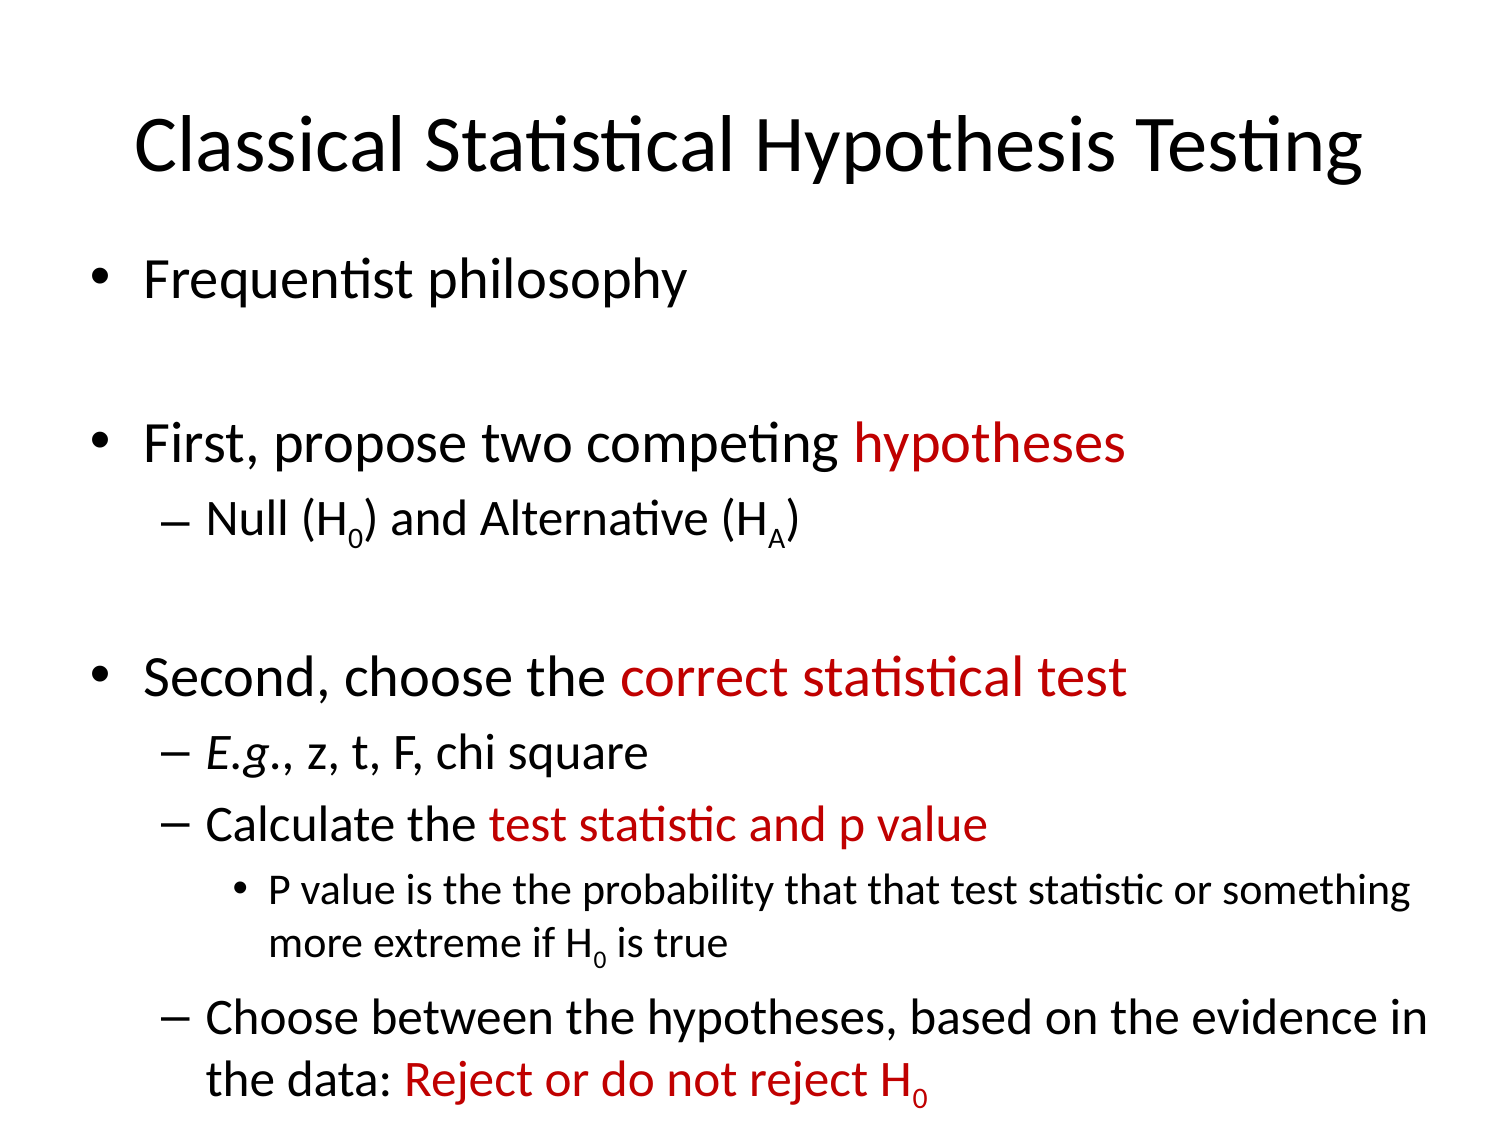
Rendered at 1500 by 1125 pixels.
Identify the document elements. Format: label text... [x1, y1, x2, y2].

text_box Frequentist philosophy First, propose two competing hypotheses Null (H0) and Alternative (HA) Second, choose the correct statistical test E.g., z, t, F, chi square Calculate the test statistic and p value P value is the the probability that that test statistic or something more extreme if H0 is true Choose between the hypotheses, based on the evidence in the data: Reject or do not reject H0 [75, 232, 1457, 1125]
title Classical Statistical Hypothesis Testing [75, 45, 1425, 232]
